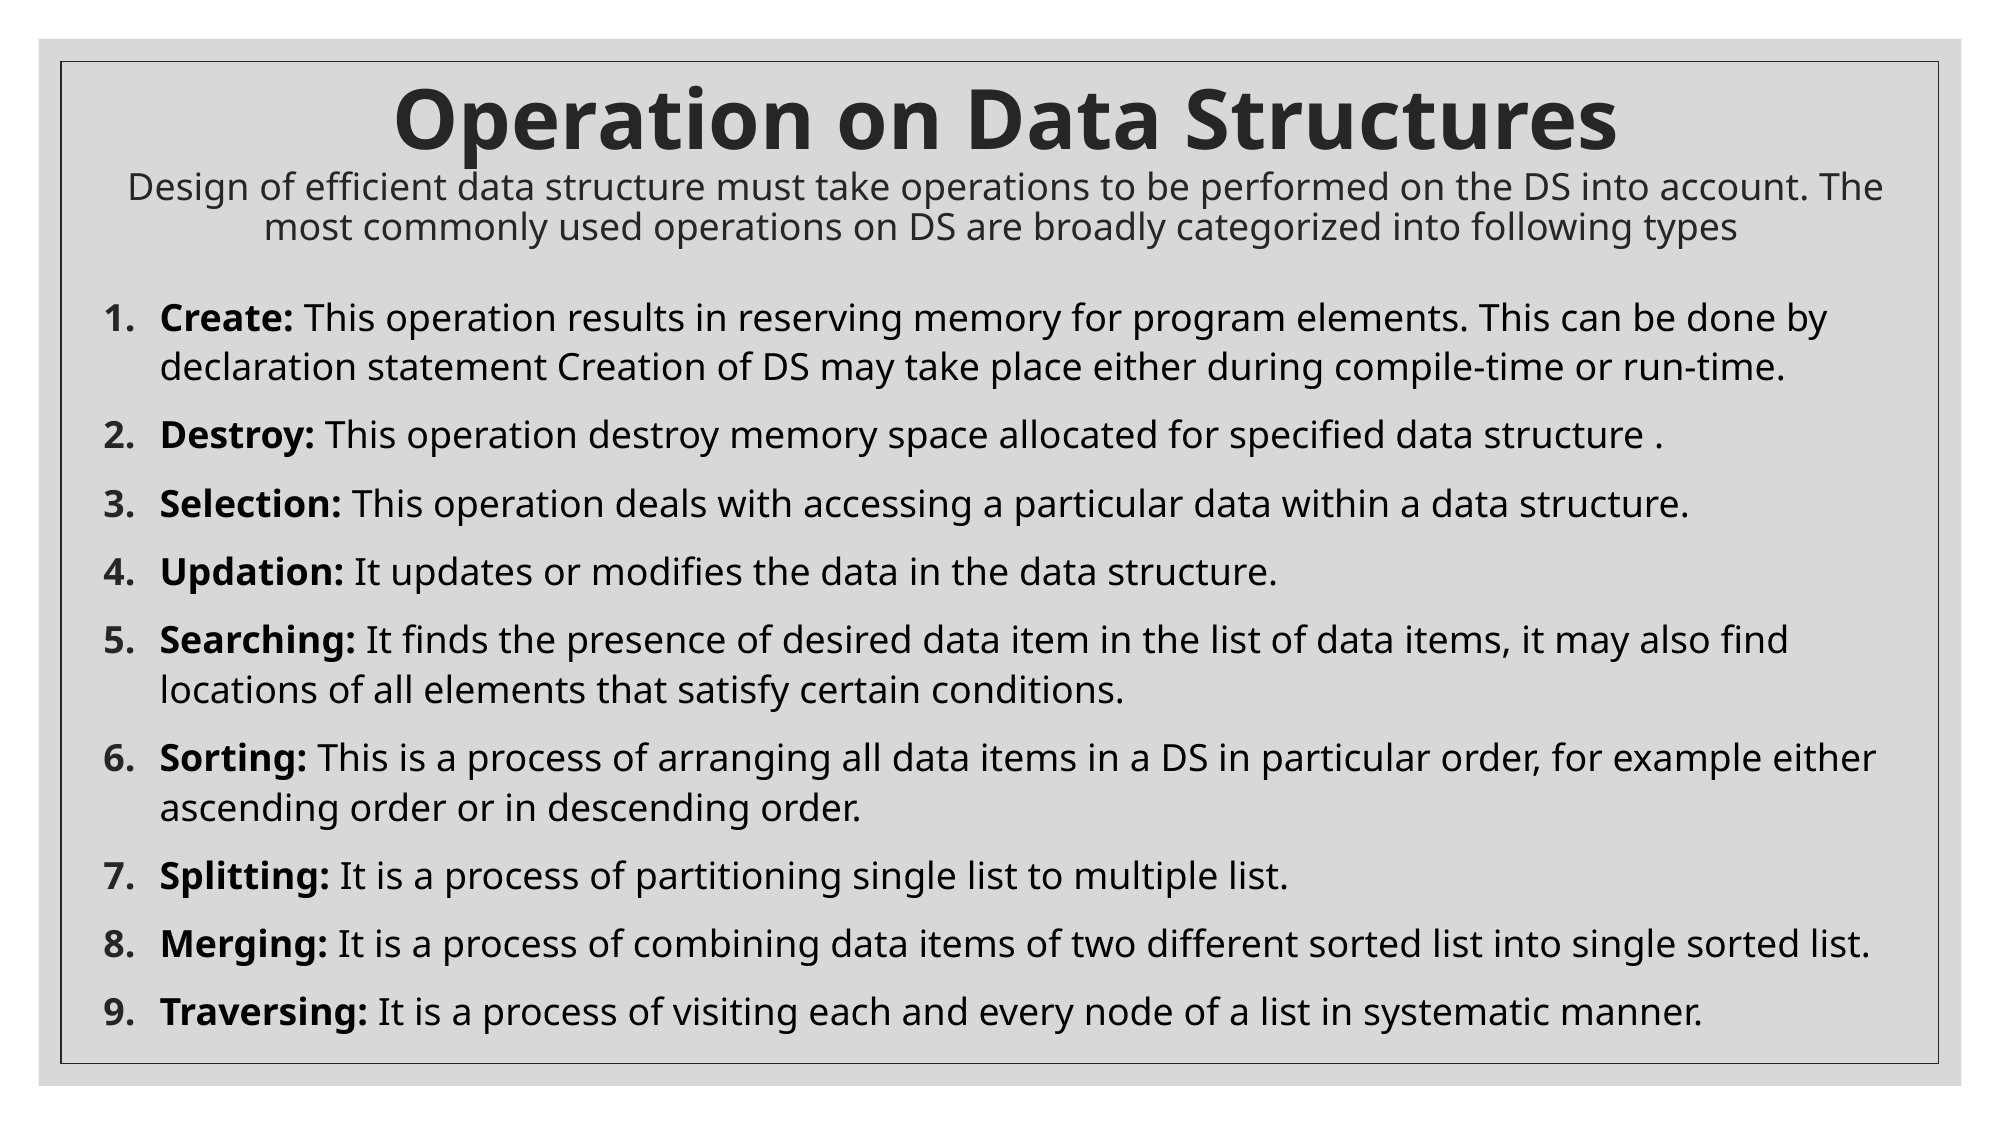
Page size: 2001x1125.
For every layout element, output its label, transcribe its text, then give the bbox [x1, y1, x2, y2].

list Create: This operation results in reserving memory for program elements. This can be done by declaration statement Creation of DS may take place either during compile-time or run-time. Destroy: This operation destroy memory space allocated for specified data structure . Selection: This operation deals with accessing a particular data within a data structure. Updation: It updates or modifies the data in the data structure. Searching: It finds the presence of desired data item in the list of data items, it may also find locations of all elements that satisfy certain conditions. Sorting: This is a process of arranging all data items in a DS in particular order, for example either ascending order or in descending order. Splitting: It is a process of partitioning single list to multiple list. Merging: It is a process of combining data items of two different sorted list into single sorted list. Traversing: It is a process of visiting each and every node of a list in systematic manner. [88, 281, 1925, 1062]
title Operation on Data Structures Design of efficient data structure must take operations to be performed on the DS into account. The most commonly used operations on DS are broadly categorized into following types [88, 67, 1925, 260]
